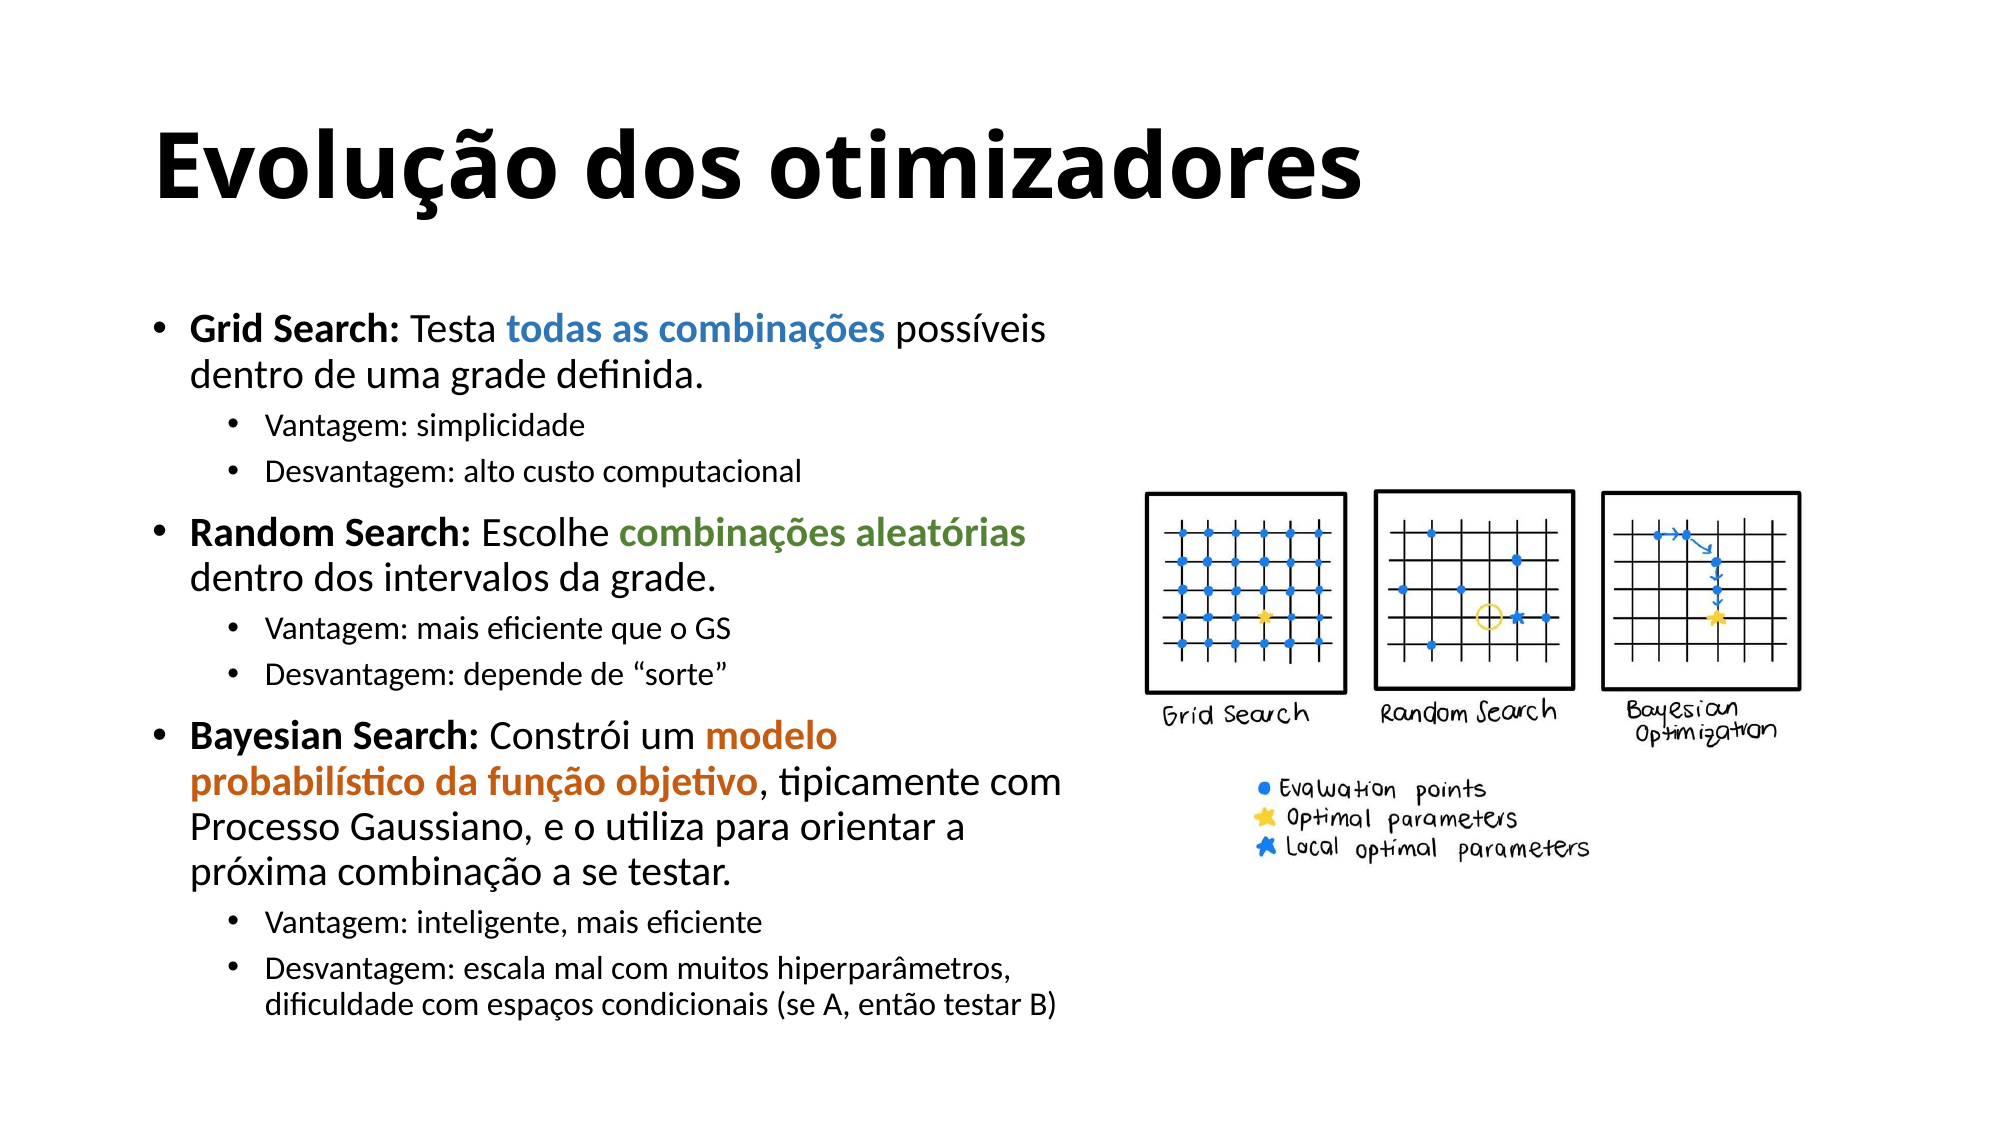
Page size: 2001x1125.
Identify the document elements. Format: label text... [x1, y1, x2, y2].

list Grid Search: Testa todas as combinações possíveis dentro de uma grade definida. Vantagem: simplicidade Desvantagem: alto custo computacional Random Search: Escolhe combinações aleatórias dentro dos intervalos da grade. Vantagem: mais eficiente que o GS Desvantagem: depende de “sorte” Bayesian Search: Constrói um modelo probabilístico da função objetivo, tipicamente com Processo Gaussiano, e o utiliza para orientar a próxima combinação a se testar. Vantagem: inteligente, mais eficiente Desvantagem: escala mal com muitos hiperparâmetros, dificuldade com espaços condicionais (se A, então testar B) [137, 299, 1082, 1084]
title Evolução dos otimizadores [137, 59, 1863, 278]
picture [1081, 460, 1863, 923]
